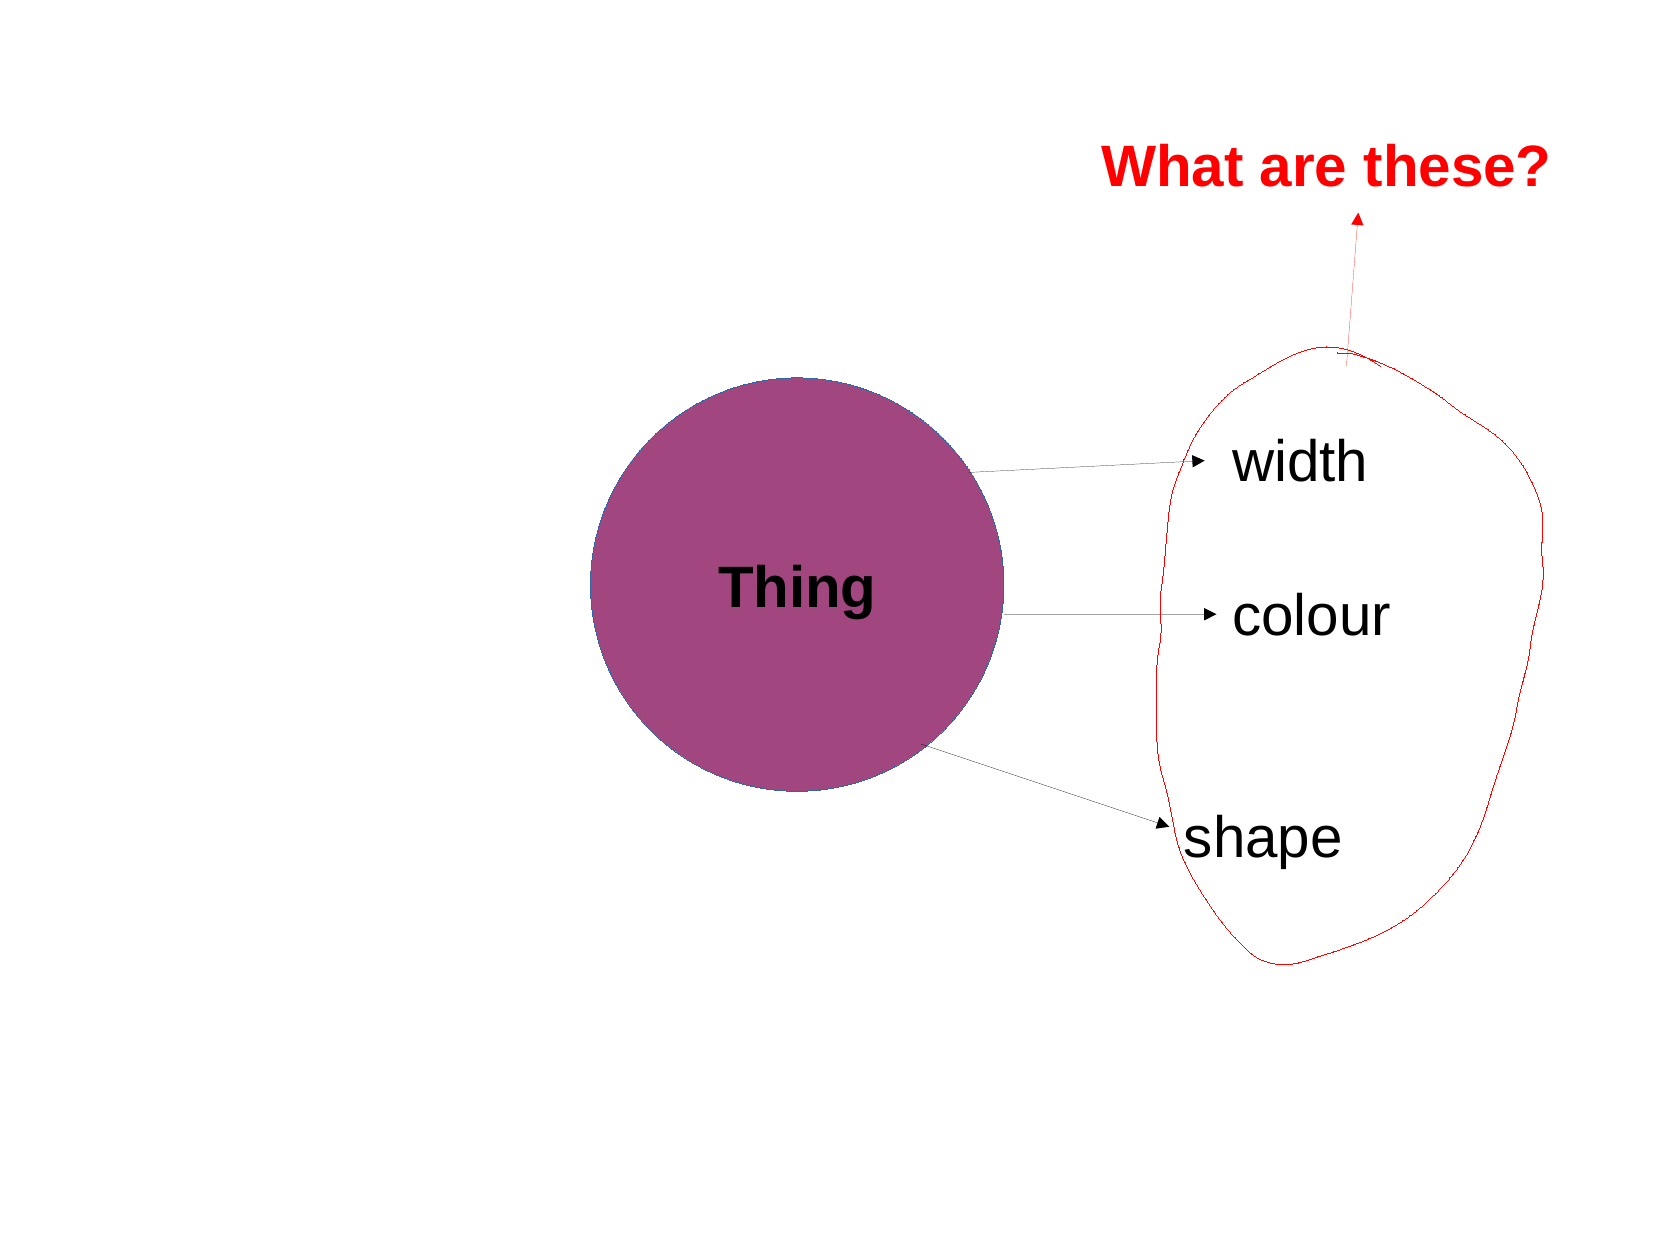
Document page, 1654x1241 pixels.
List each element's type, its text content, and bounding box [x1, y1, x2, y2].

text_box Thing [590, 377, 1004, 792]
text_box [921, 743, 1169, 829]
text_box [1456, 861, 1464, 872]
text_box What are these? [1086, 120, 1618, 201]
text_box [1156, 346, 1544, 965]
text_box shape [1169, 807, 1189, 872]
text_box width [1469, 416, 1512, 449]
text_box [1346, 212, 1364, 367]
